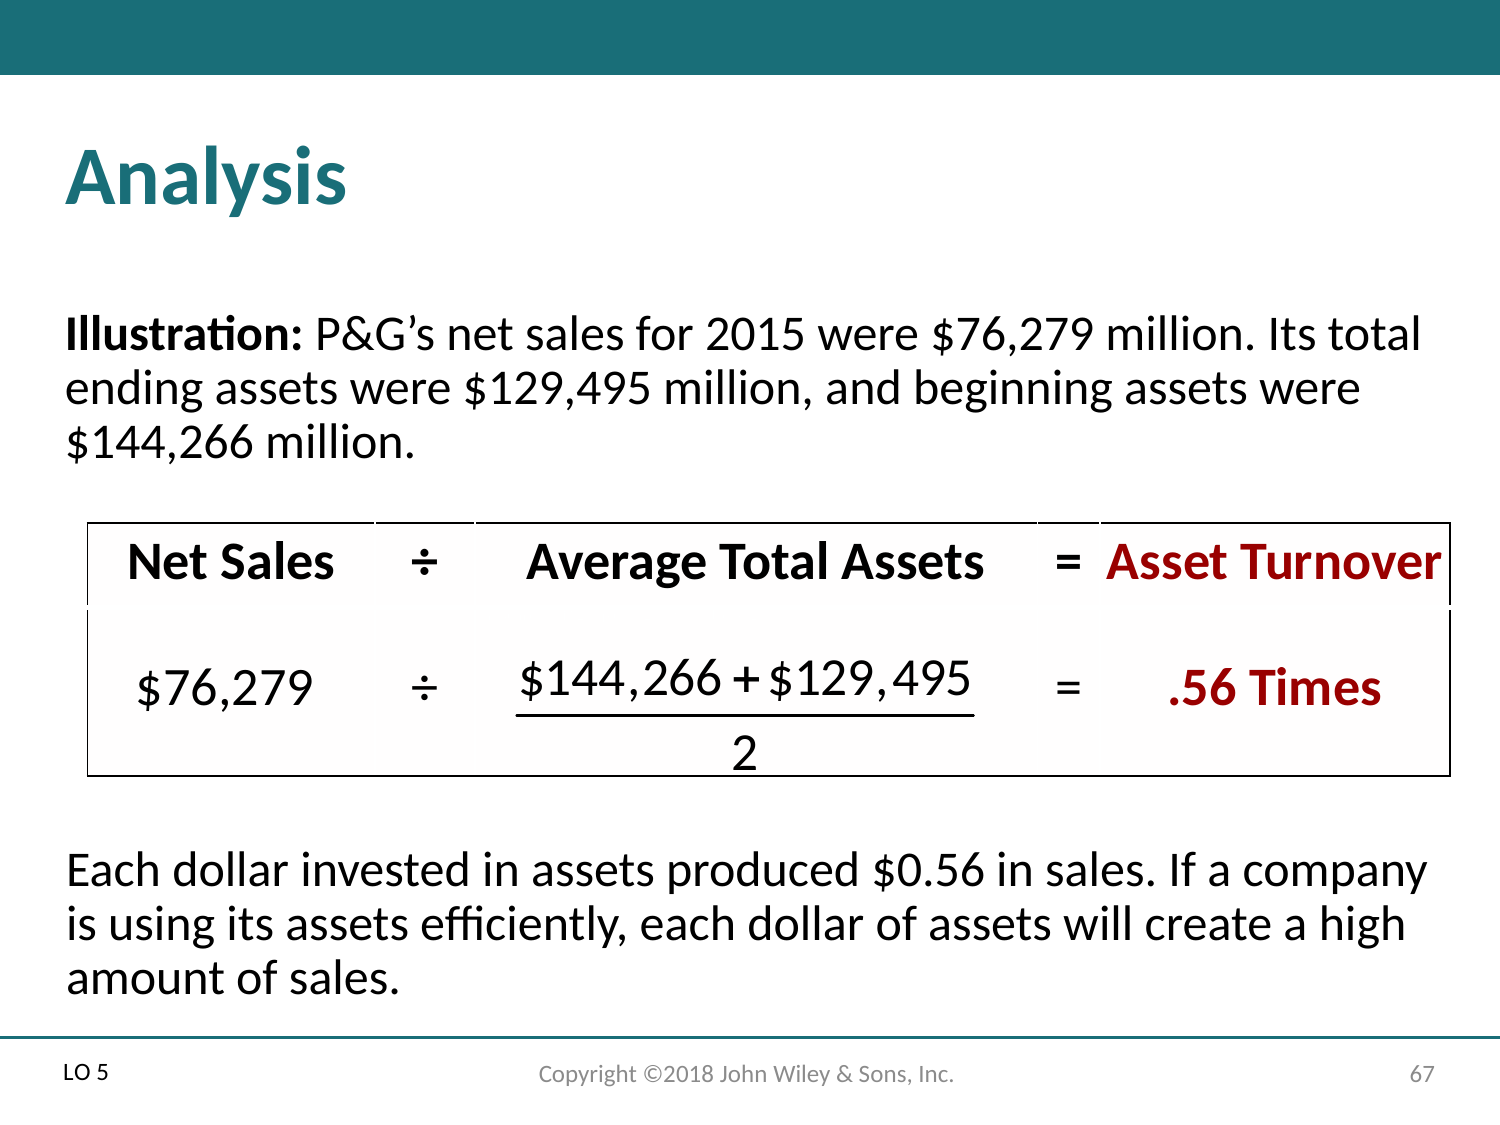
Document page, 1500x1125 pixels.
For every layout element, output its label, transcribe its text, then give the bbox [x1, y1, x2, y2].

table_cell = [1038, 610, 1099, 775]
list Illustration: P&G’s net sales for 2015 were $76,279 million. Its total ending assets were $129,495 million, and beginning assets were $144,266 million. [50, 299, 1450, 475]
title Analysis [50, 125, 1450, 238]
table_cell $76,279 [88, 610, 374, 775]
table_cell .56 Times [1101, 610, 1449, 775]
table_header = [1038, 524, 1099, 605]
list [512, 650, 980, 777]
footer Copyright ©2018 John Wiley & Sons, Inc. [496, 1042, 1004, 1103]
table_header ÷ [376, 524, 474, 605]
list L O 5 [48, 1042, 142, 1103]
table_cell The sum of $144,266 plus $129,495 divided by 2 [476, 610, 1037, 775]
table_header Net Sales [88, 524, 374, 605]
table_header Average Total Assets [476, 524, 1037, 605]
table_header Asset Turnover [1101, 524, 1449, 605]
list Each dollar invested in assets produced $0.56 in sales. If a company is using its assets efficiently, each dollar of assets will create a high amount of sales. [51, 835, 1452, 1004]
table_cell ÷ [376, 610, 474, 775]
slide_number 67 [1059, 1042, 1450, 1103]
